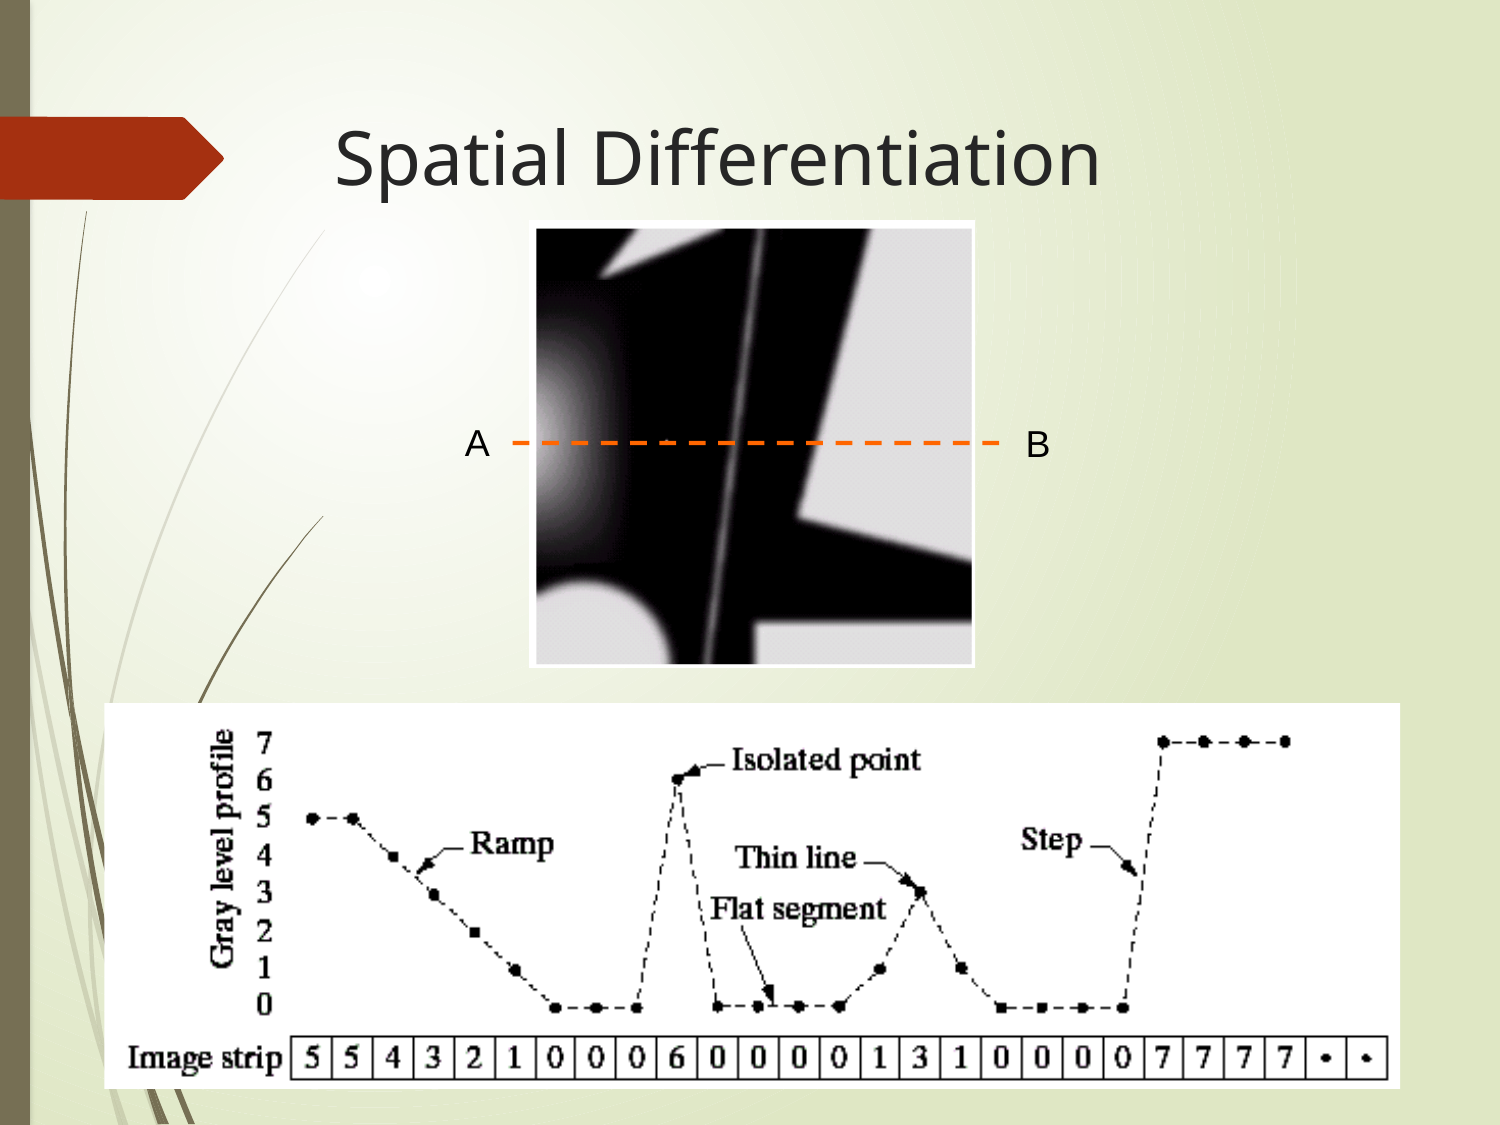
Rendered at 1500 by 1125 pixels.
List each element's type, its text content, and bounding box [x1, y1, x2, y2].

picture [104, 703, 1401, 1089]
text_box B [1010, 412, 1066, 472]
text_box A [450, 411, 505, 472]
picture [528, 220, 976, 668]
title Spatial Differentiation [319, 102, 1400, 313]
